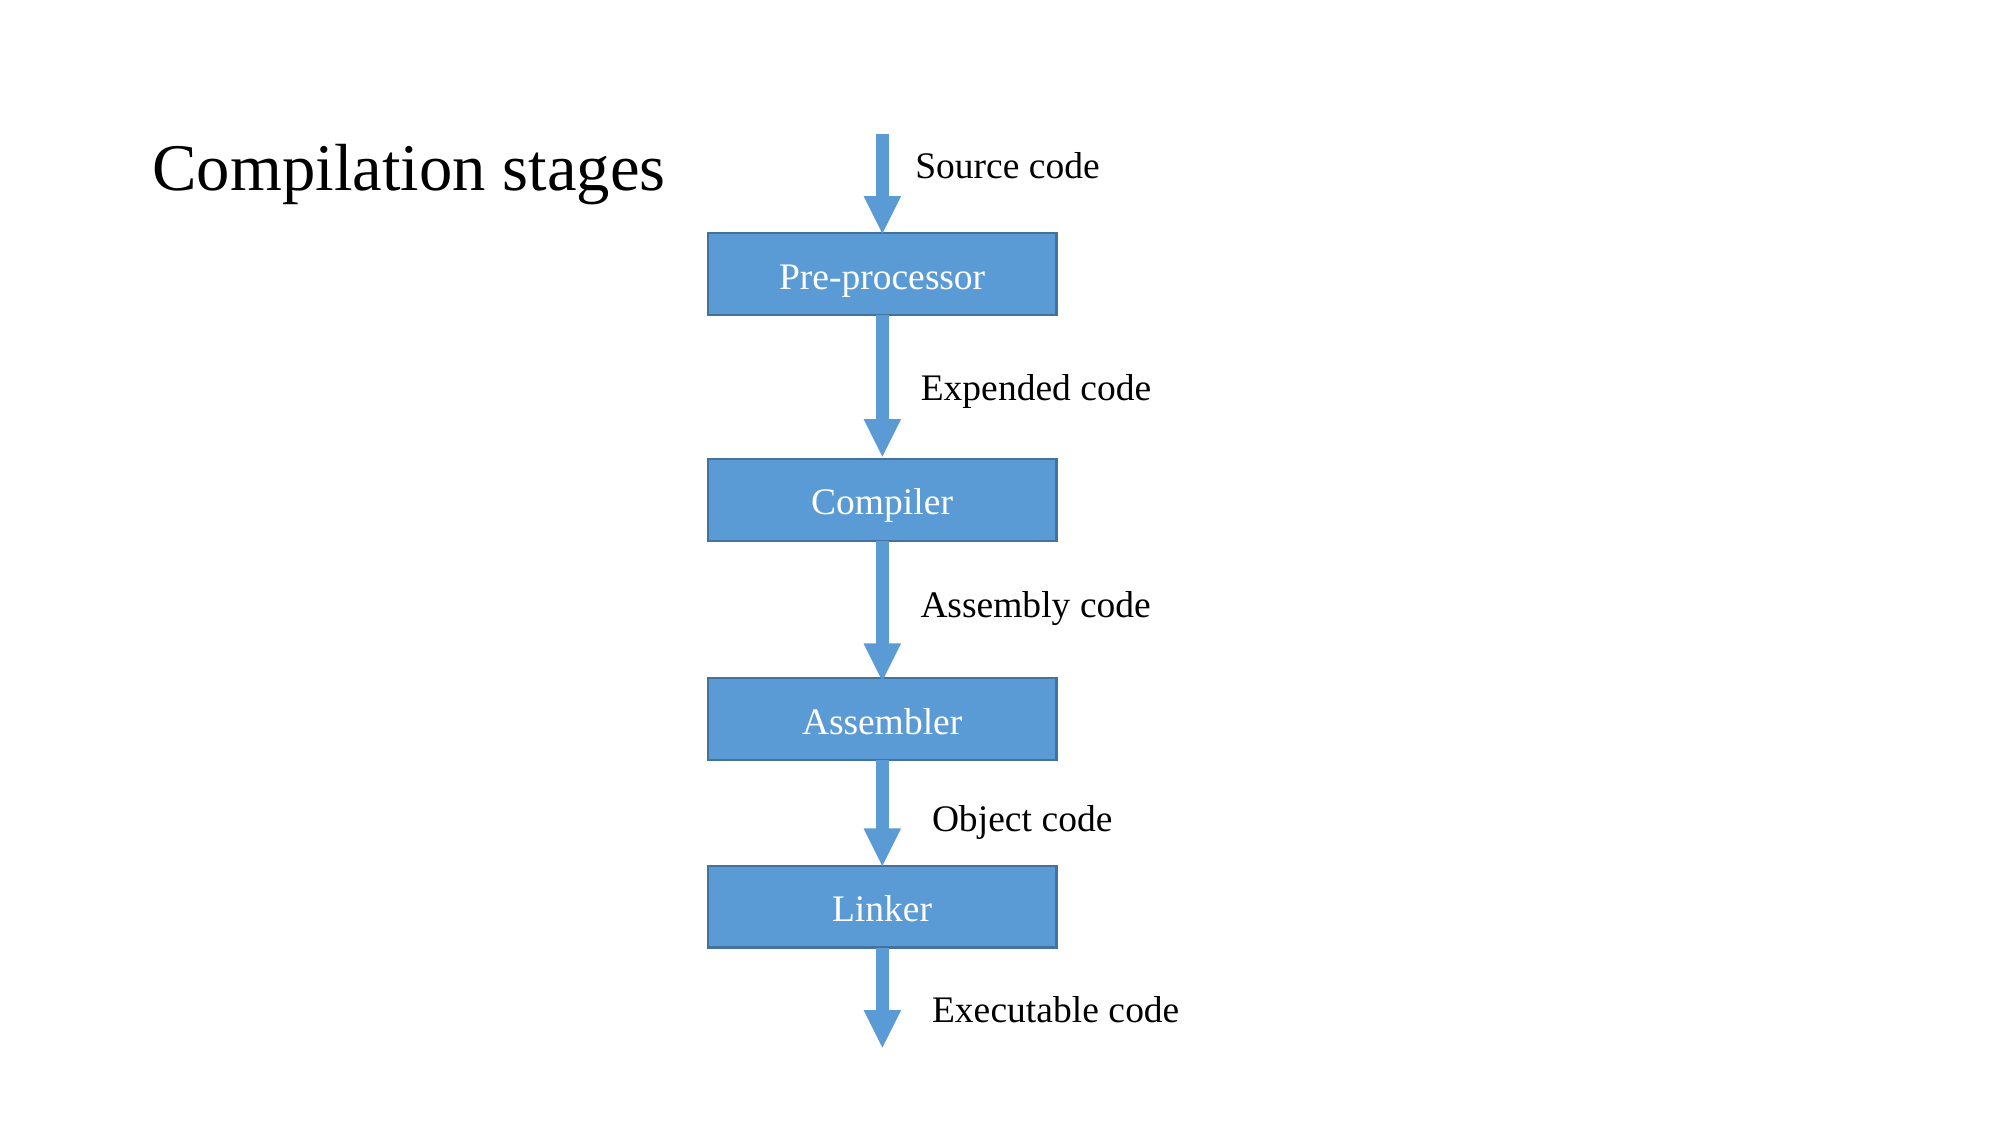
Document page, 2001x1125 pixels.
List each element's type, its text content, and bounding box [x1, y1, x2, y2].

text_box Executable code [917, 977, 1255, 1038]
text_box Linker [707, 865, 1058, 949]
text_box Assembler [707, 677, 1058, 761]
text_box Pre-processor [707, 278, 1058, 316]
title Compilation stages [137, 59, 1863, 278]
text_box Compiler [707, 458, 1058, 542]
text_box Assembly code [905, 572, 1167, 633]
text_box Object code [917, 786, 1196, 847]
text_box Expended code [906, 355, 1255, 416]
